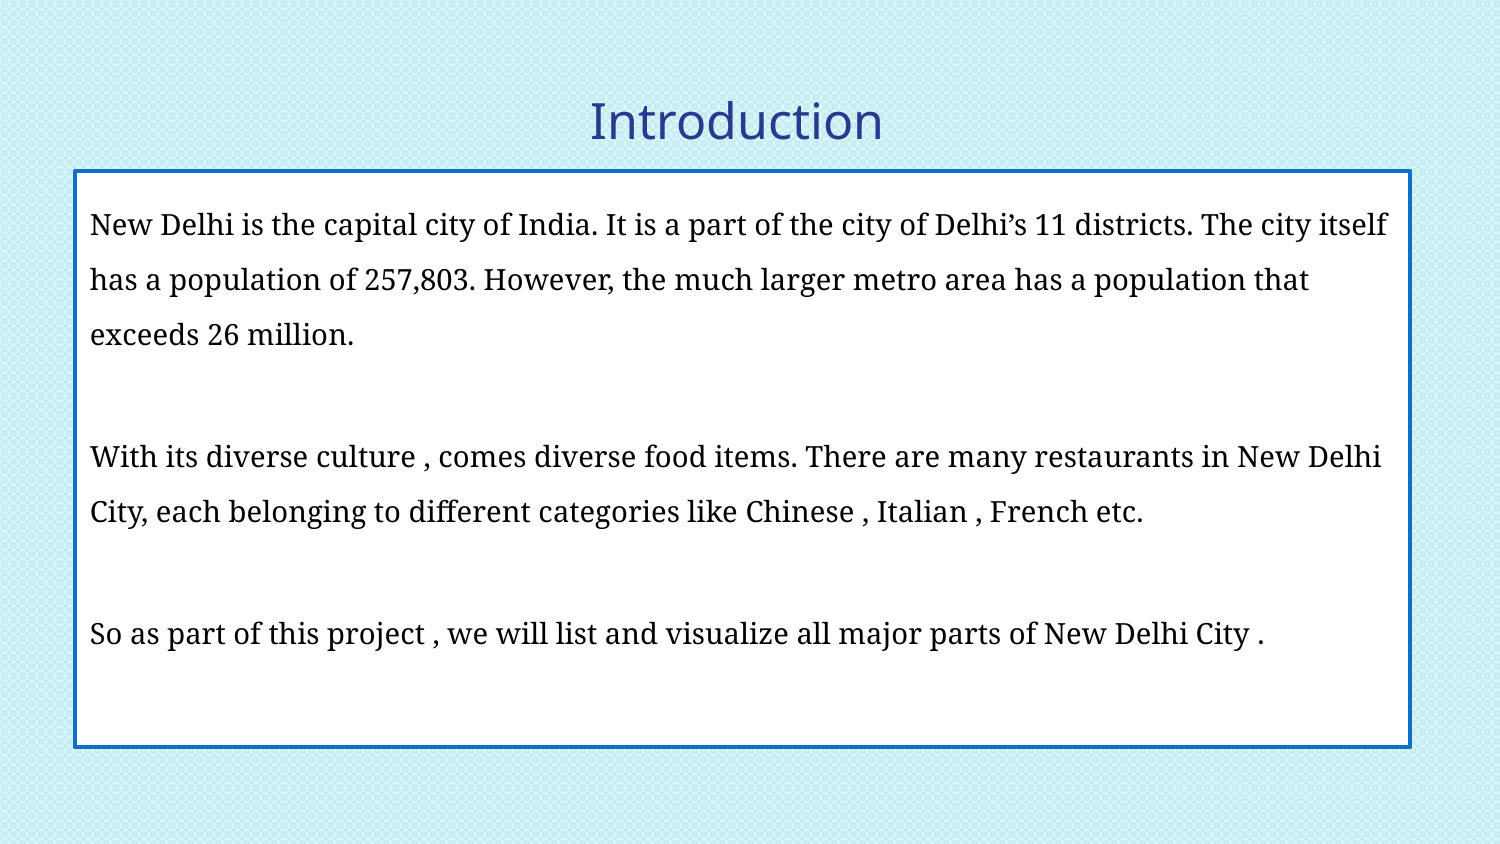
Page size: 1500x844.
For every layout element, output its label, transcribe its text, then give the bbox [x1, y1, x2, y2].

text_box Introduction [65, 87, 1411, 172]
text_box New Delhi is the capital city of India. It is a part of the city of Delhi’s 11 districts. The city itself has a population of 257,803. However, the much larger metro area has a population that exceeds 26 million. With its diverse culture , comes diverse food items. There are many restaurants in New Delhi City, each belonging to different categories like Chinese , Italian , French etc. So as part of this project , we will list and visualize all major parts of New Delhi City . [73, 169, 1412, 749]
